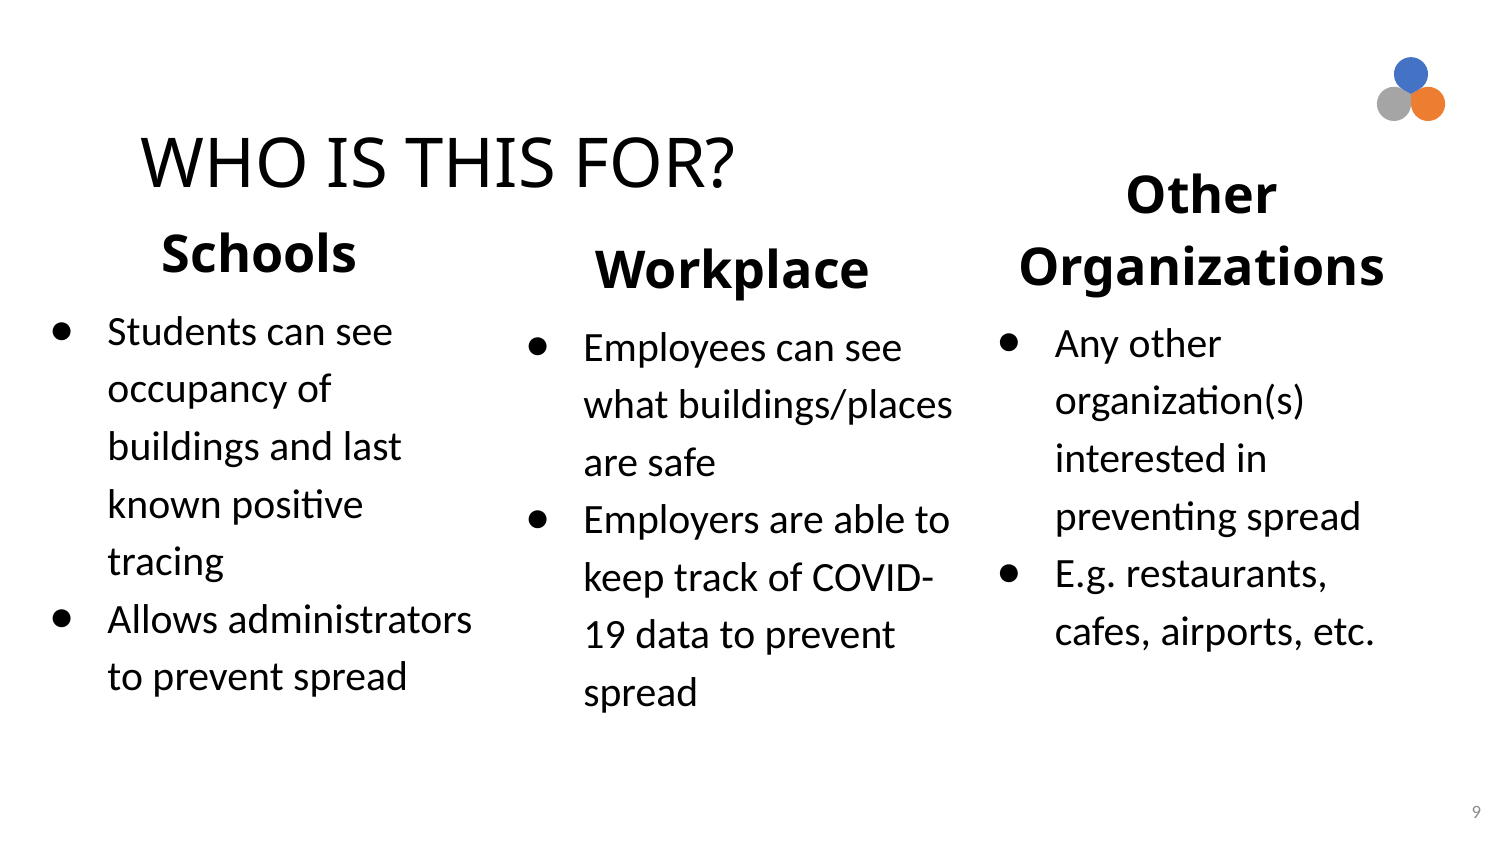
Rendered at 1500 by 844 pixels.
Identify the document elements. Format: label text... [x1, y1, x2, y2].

list Workplace Employees can see what buildings/places are safe Employers are able to keep track of COVID-19 data to prevent spread [508, 227, 958, 773]
list Schools Students can see occupancy of buildings and last known positive tracing Allows administrators to prevent spread [32, 227, 487, 773]
title WHO IS THIS FOR? [140, 137, 1360, 203]
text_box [1374, 57, 1448, 124]
slide_number 9 [1391, 779, 1482, 844]
list Other Organizations Any other organization(s) interested in preventing spread E.g. restaurants, cafes, airports, etc. [979, 152, 1424, 773]
